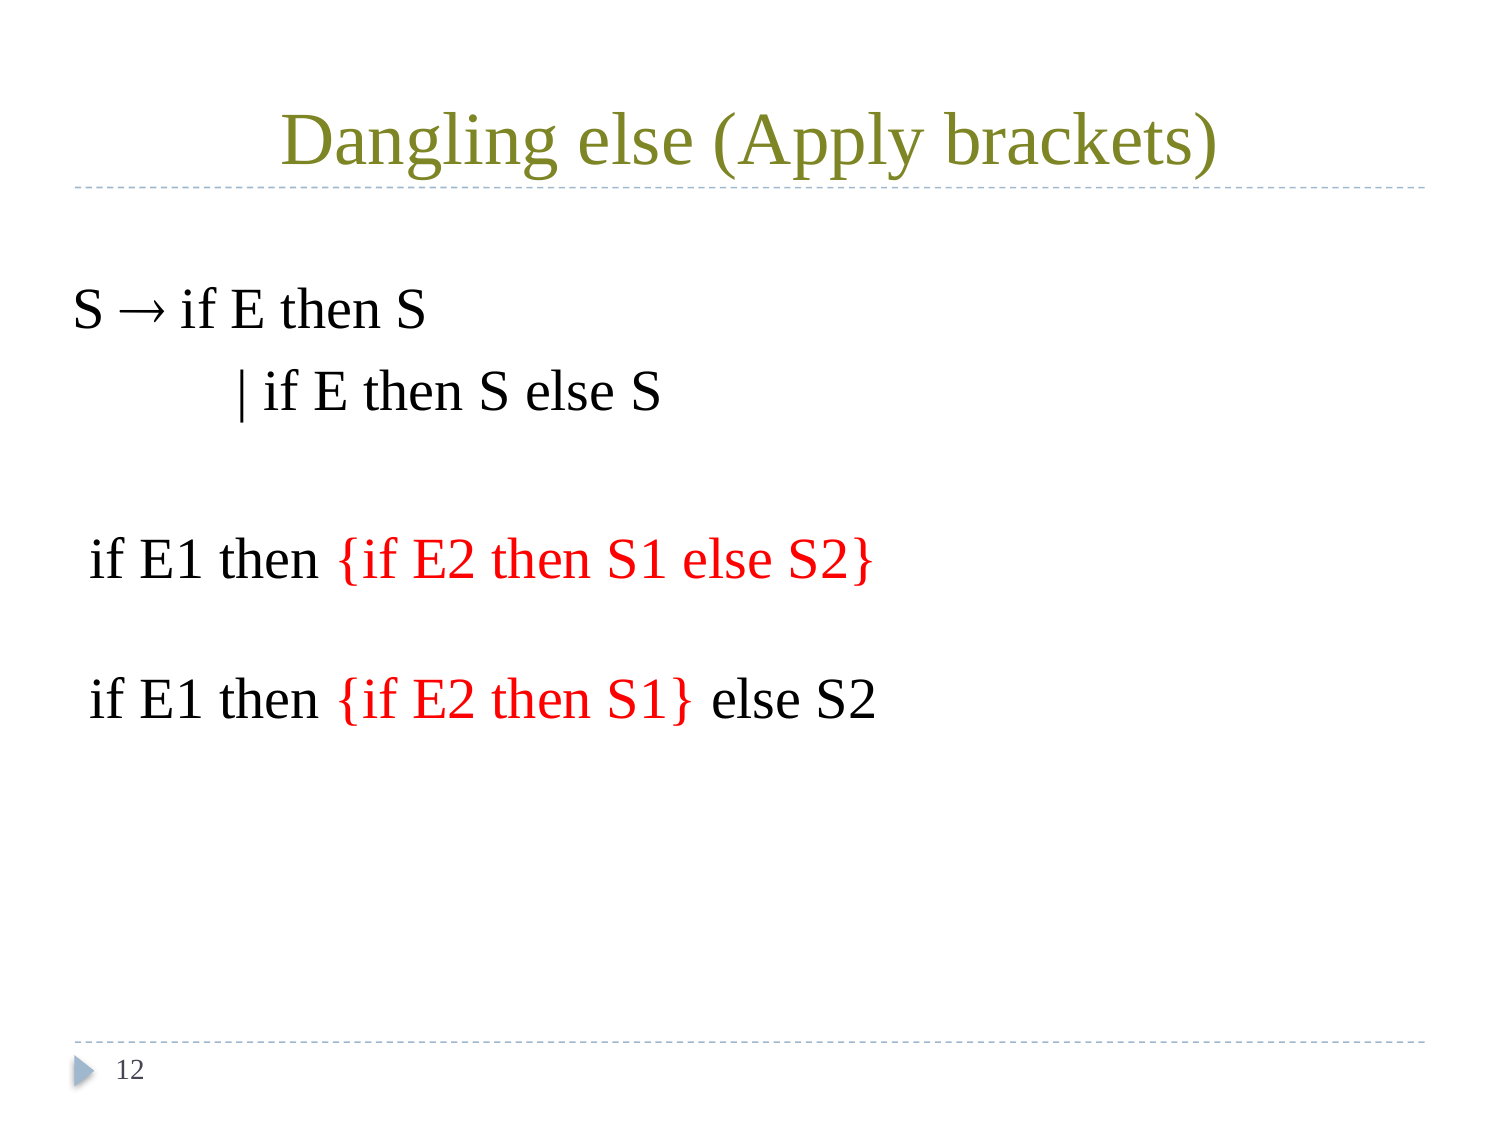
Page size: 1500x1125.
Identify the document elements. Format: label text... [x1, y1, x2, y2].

title Dangling else (Apply brackets) [75, 24, 1425, 188]
text_box if E1 then {if E2 then S1 else S2} if E1 then {if E2 then S1} else S2 [74, 512, 1288, 878]
slide_number 12 [100, 1042, 426, 1103]
list S  if E then S | if E then S else S [12, 262, 1363, 438]
